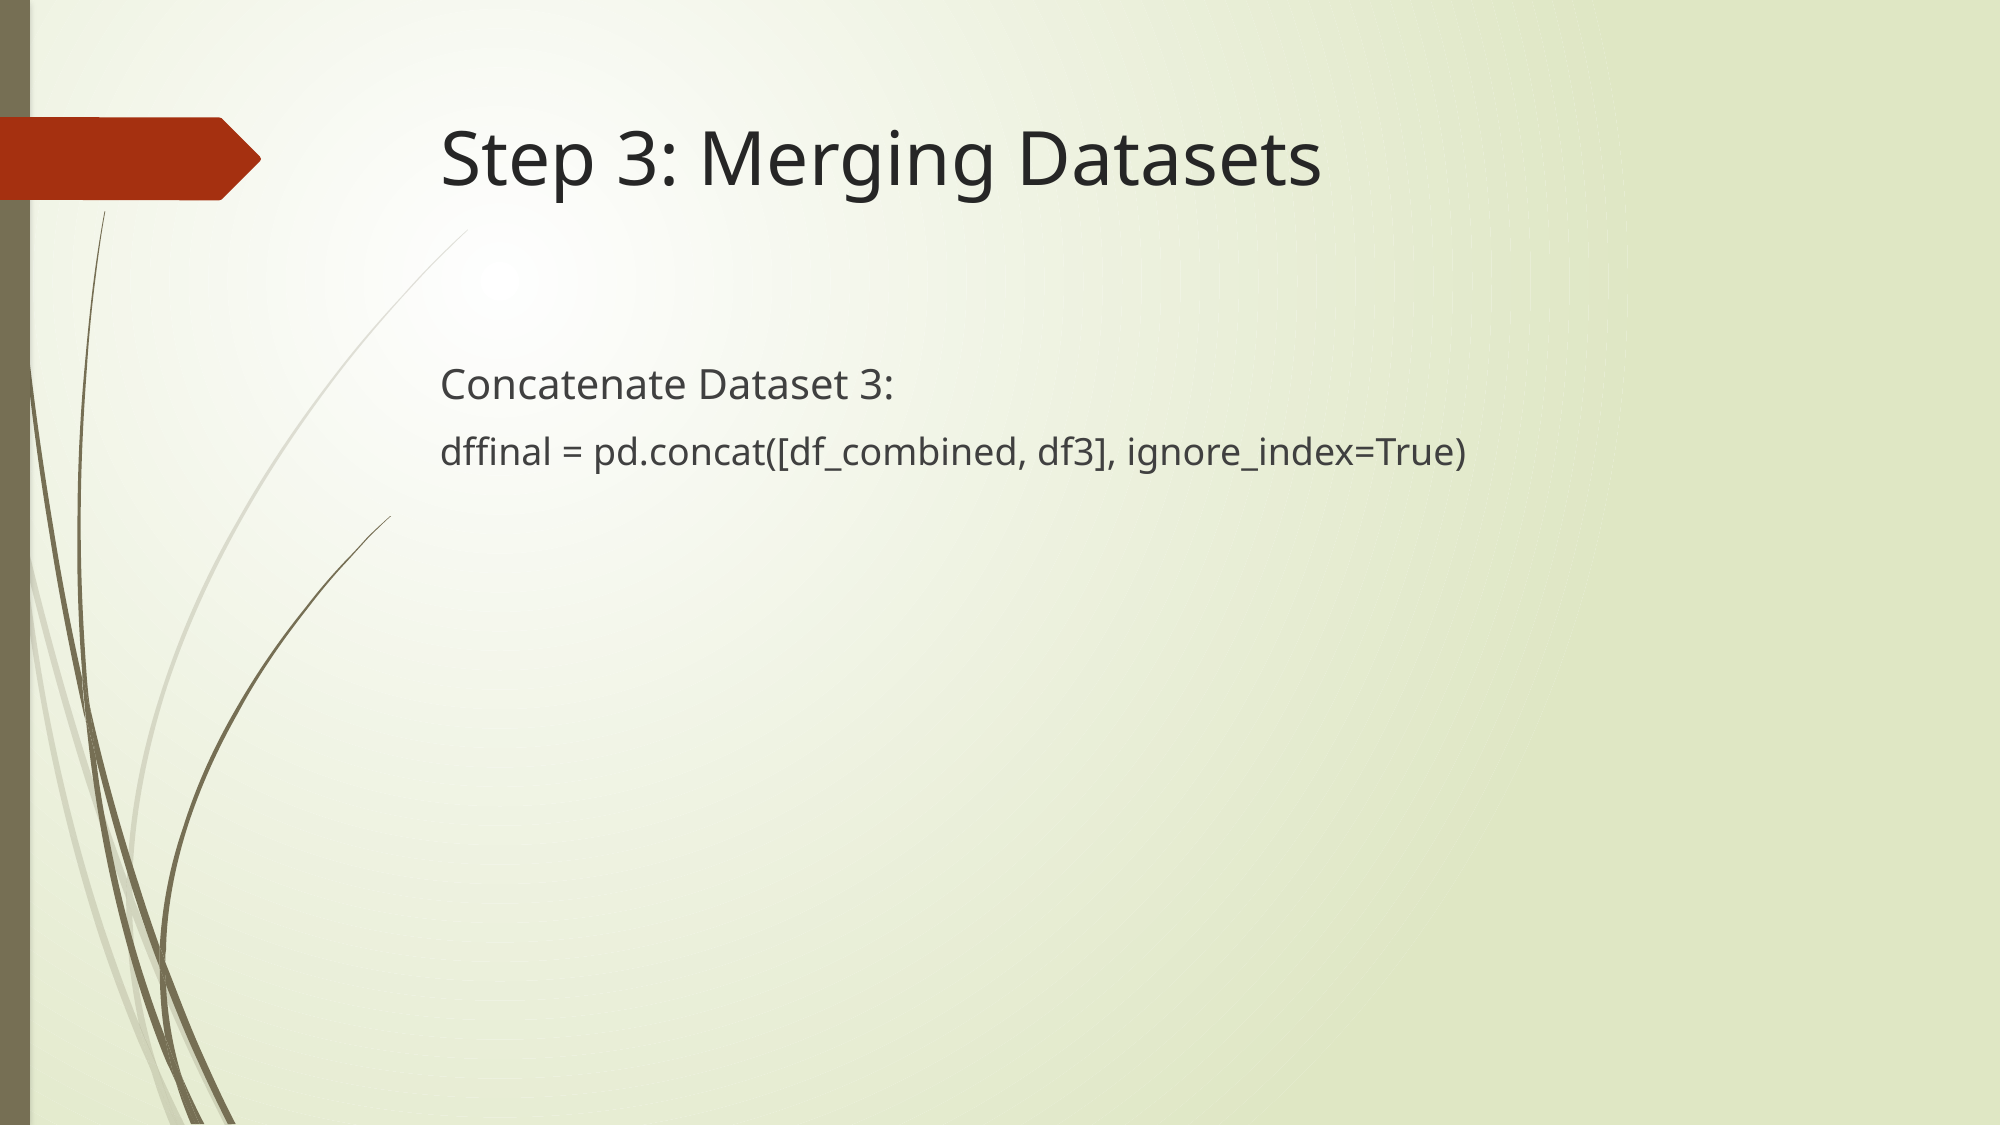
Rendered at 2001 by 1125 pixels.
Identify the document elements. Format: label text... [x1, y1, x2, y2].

list Concatenate Dataset 3: dffinal = pd.concat([df_combined, df3], ignore_index=True) [424, 350, 1888, 970]
title Step 3: Merging Datasets [425, 102, 1888, 313]
